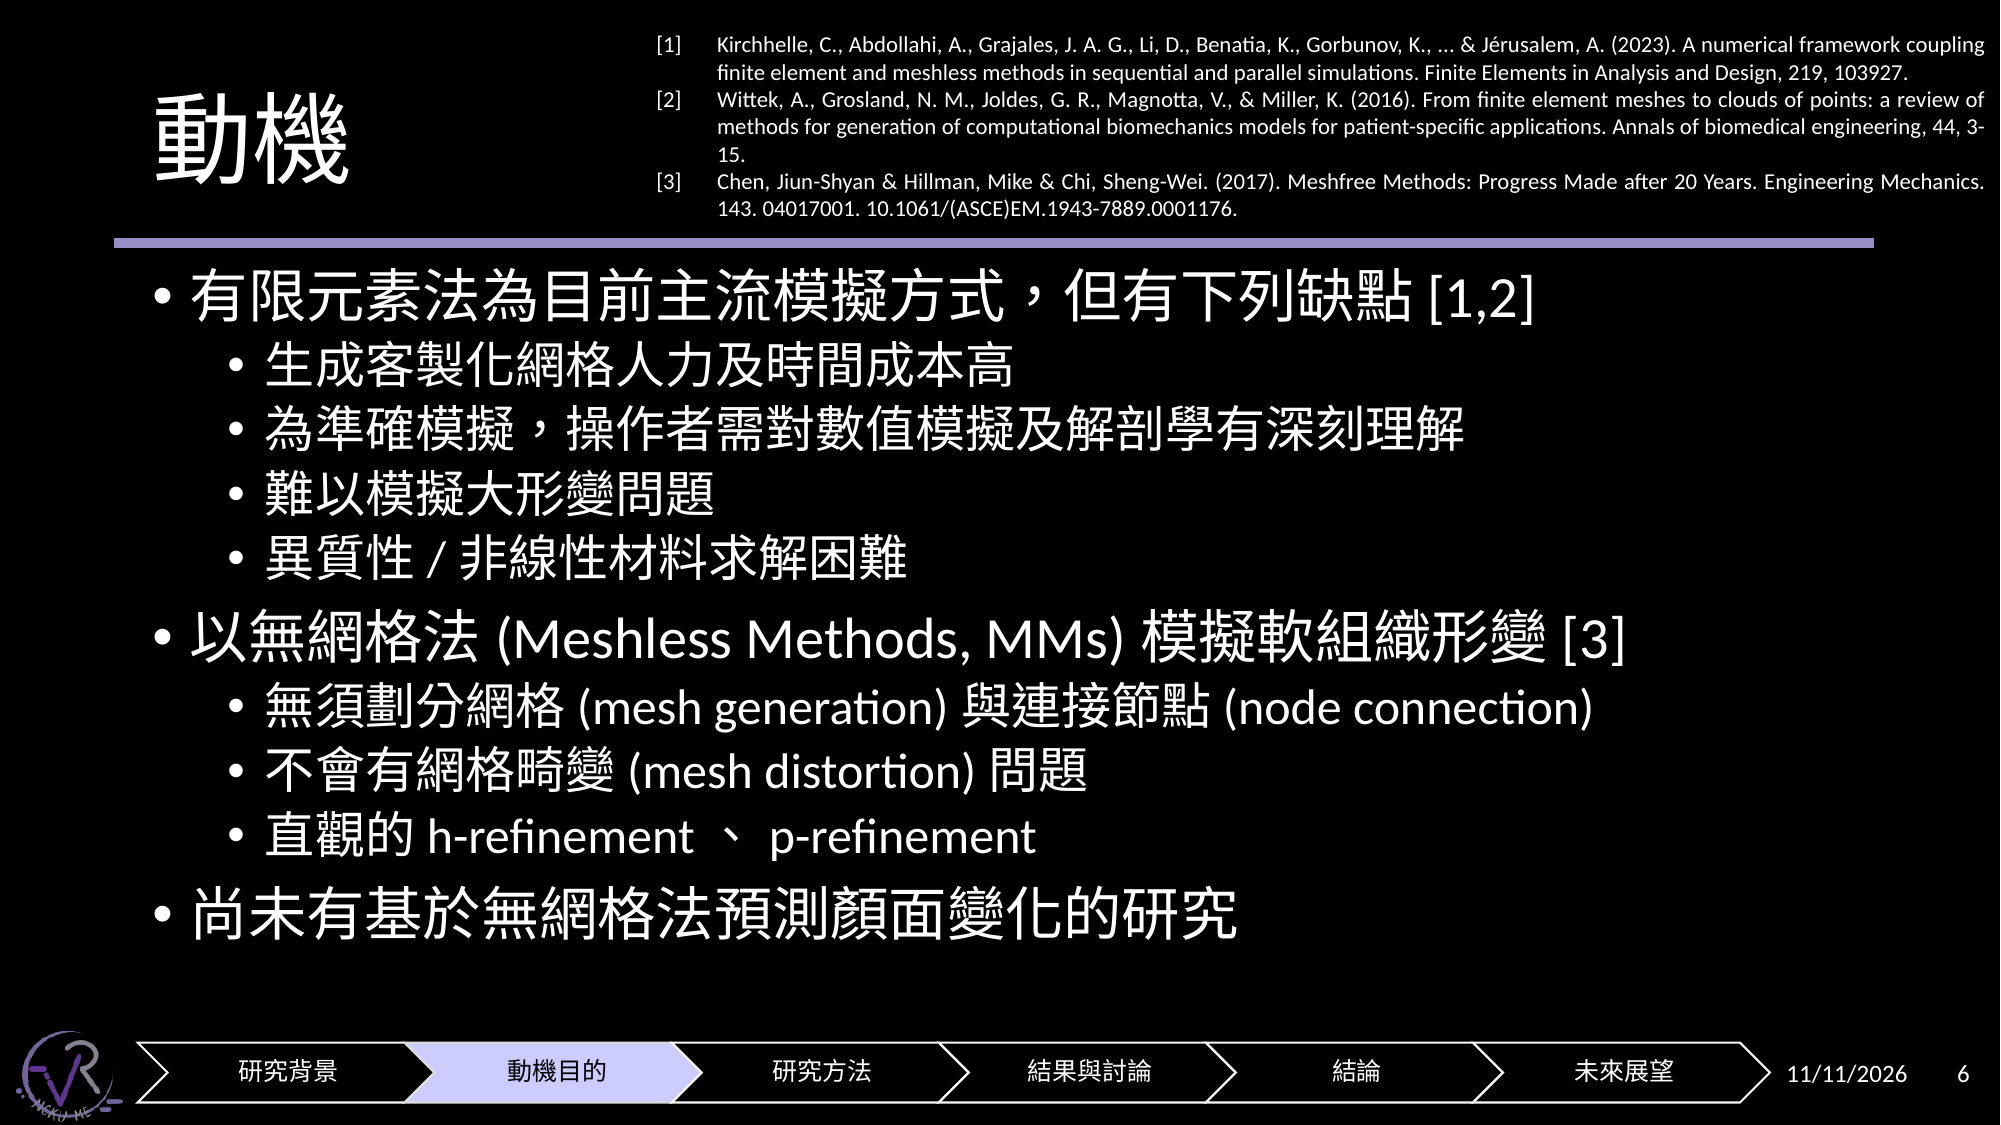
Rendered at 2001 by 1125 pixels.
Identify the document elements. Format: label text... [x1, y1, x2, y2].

picture [15, 1030, 137, 1122]
title 動機 [137, 59, 641, 229]
list 有限元素法為目前主流模擬方式，但有下列缺點[1,2] 生成客製化網格人力及時間成本高 為準確模擬，操作者需對數值模擬及解剖學有深刻理解 難以模擬大形變問題 異質性/非線性材料求解困難 以無網格法(Meshless Methods, MMs)模擬軟組織形變[3] 無須劃分網格(mesh generation)與連接節點(node connection) 不會有網格畸變(mesh distortion)問題 直觀的h-refinement、p-refinement 尚未有基於無網格法預測顏面變化的研究 [137, 259, 1863, 1031]
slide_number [1771, 1042, 1927, 1103]
text_box [1] Kirchhelle, C., Abdollahi, A., Grajales, J. A. G., Li, D., Benatia, K., Gorbunov, K., ... & Jérusalem, A. (2023). A numerical framework coupling finite element and meshless methods in sequential and parallel simulations. Finite Elements in Analysis and Design, 219, 103927. [2] Wittek, A., Grosland, N. M., Joldes, G. R., Magnotta, V., & Miller, K. (2016). From finite element meshes to clouds of points: a review of methods for generation of computational biomechanics models for patient-specific applications. Annals of biomedical engineering, 44, 3-15. [3] Chen, Jiun-Shyan & Hillman, Mike & Chi, Sheng-Wei. (2017). Meshfree Methods: Progress Made after 20 Years. Engineering Mechanics. 143. 04017001. 10.1061/(ASCE)EM.1943-7889.0001176. [641, 22, 2000, 248]
slide_number 6 [1927, 1042, 1985, 1103]
